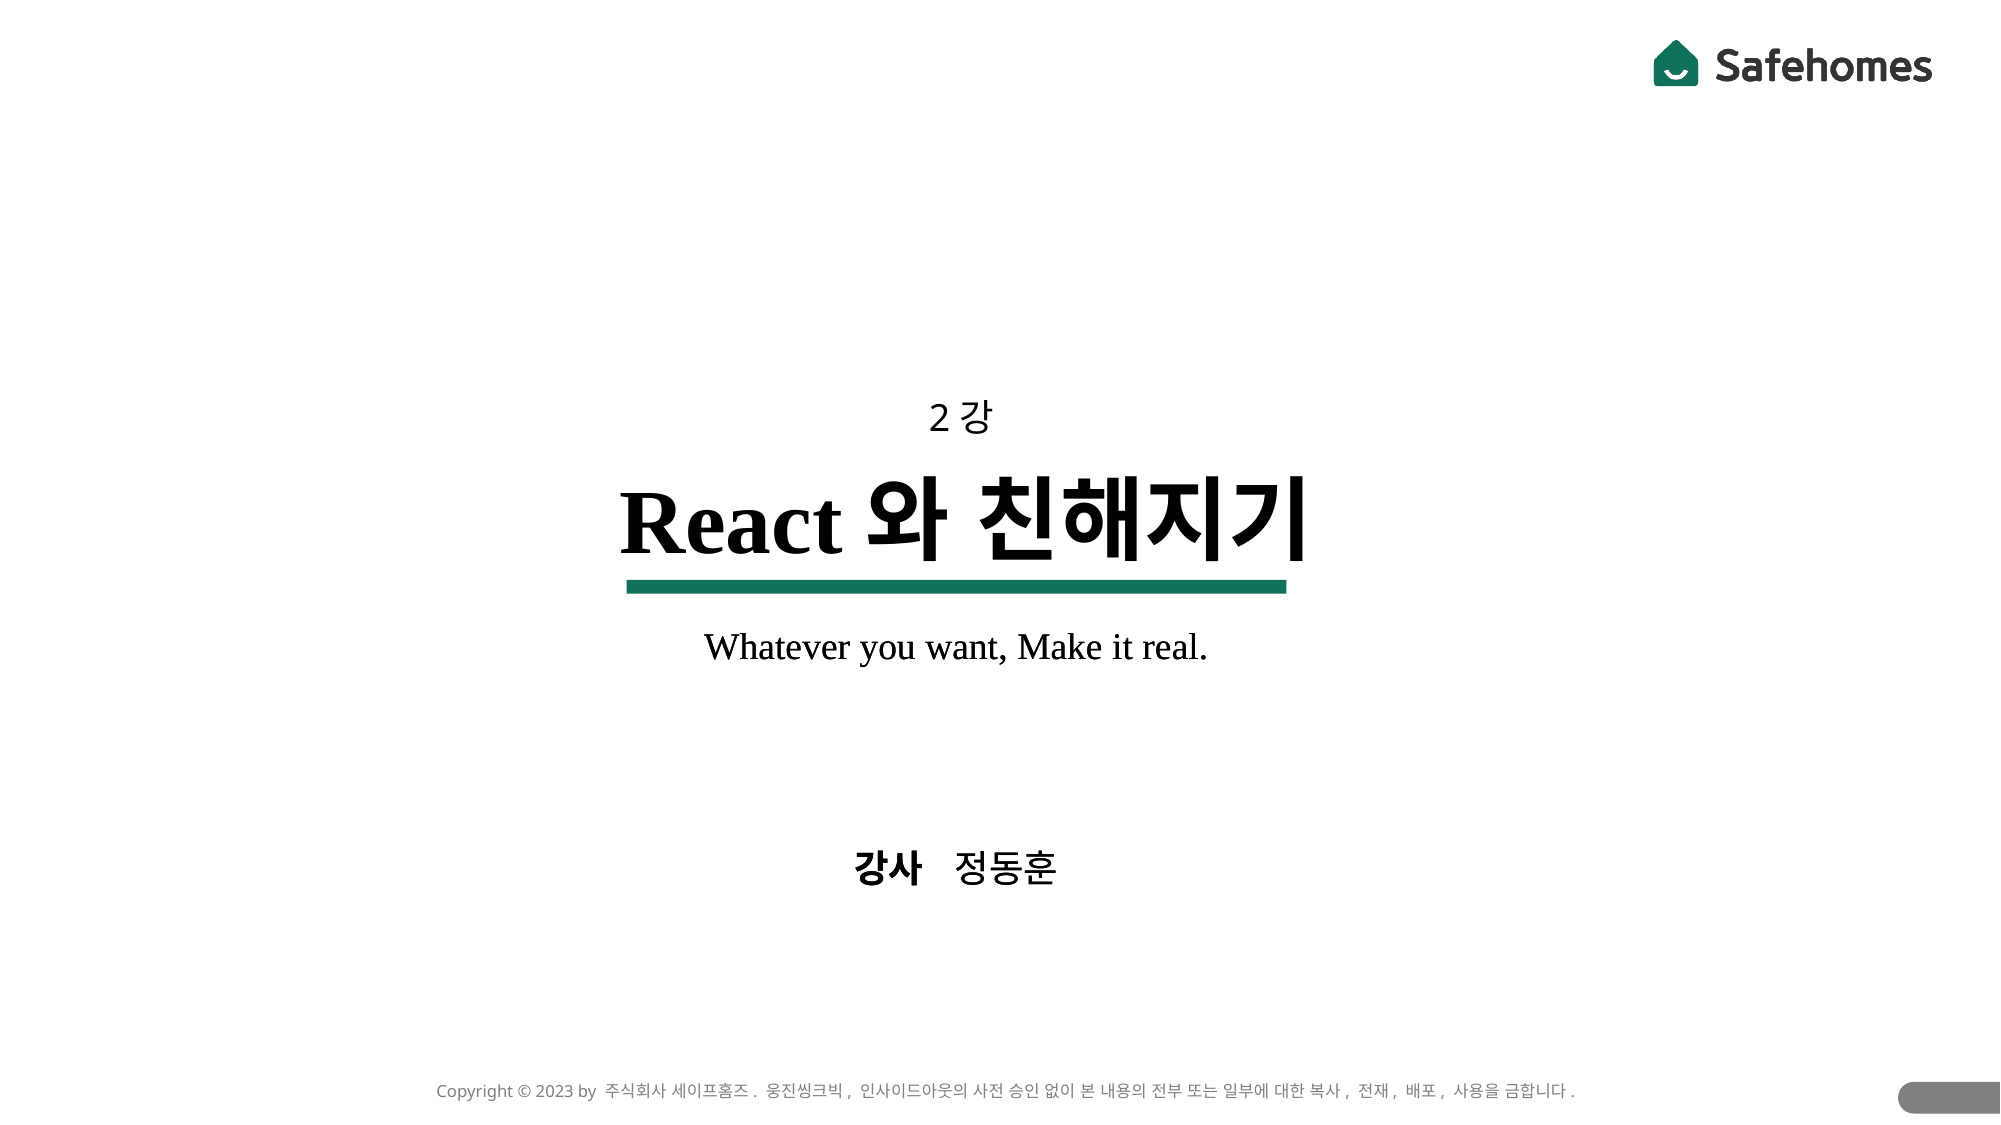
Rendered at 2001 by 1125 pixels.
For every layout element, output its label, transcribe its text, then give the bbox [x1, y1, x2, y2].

text_box 강사 정동훈 [728, 837, 1185, 898]
picture [1648, 35, 1932, 91]
text_box Whatever you want, Make it real. [680, 614, 1233, 675]
